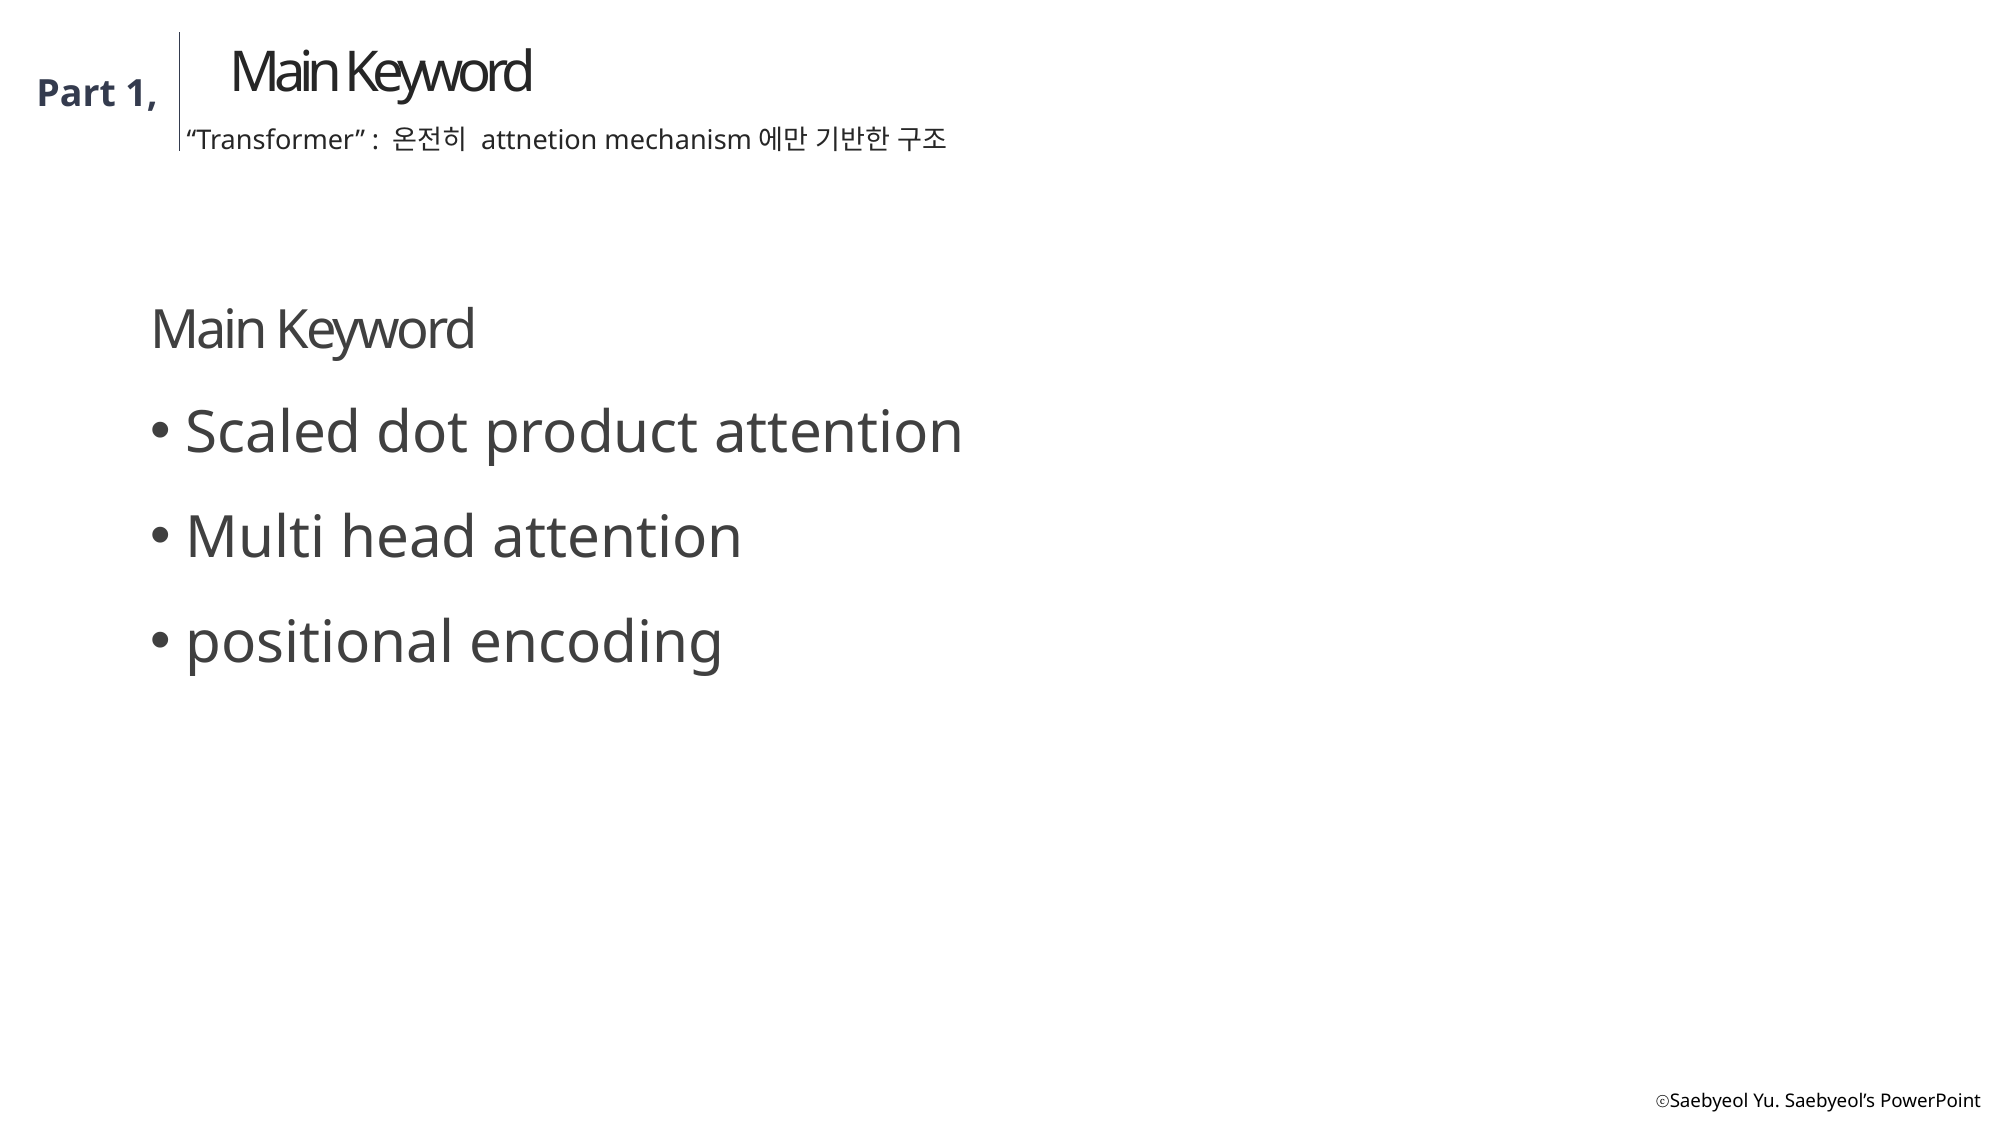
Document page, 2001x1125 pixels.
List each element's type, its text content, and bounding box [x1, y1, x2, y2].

text_box Main Keyword Scaled dot product attention Multi head attention positional encoding [135, 254, 1805, 682]
text_box Part 1, [21, 61, 179, 121]
text_box Main Keyword [214, 27, 551, 111]
text_box “Transformer” : 온전히 attnetion mechanism에만 기반한 구조 [171, 114, 962, 162]
